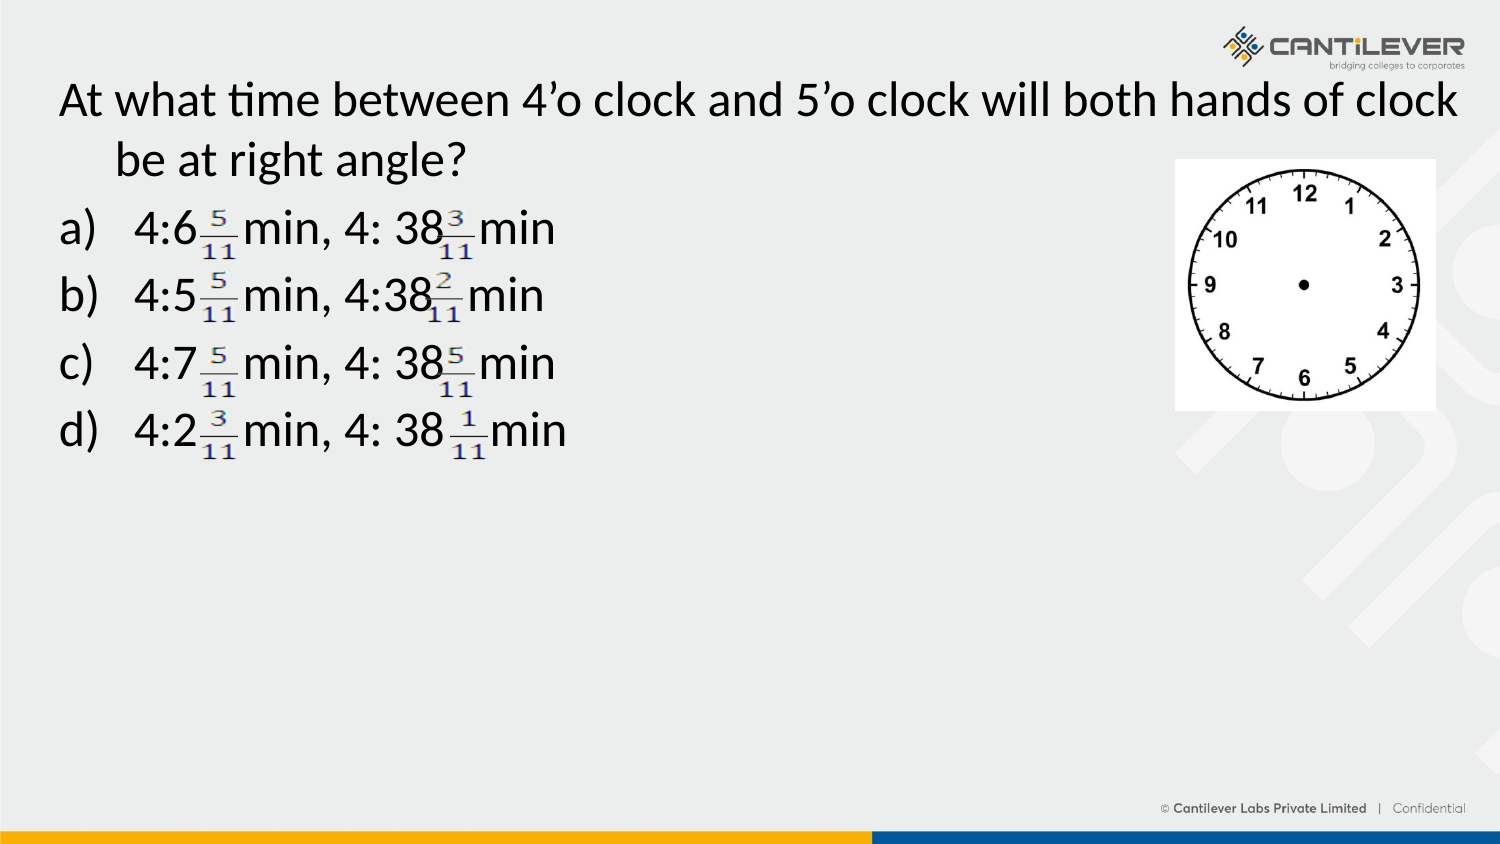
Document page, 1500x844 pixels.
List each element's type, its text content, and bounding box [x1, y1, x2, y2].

picture [437, 346, 476, 404]
picture [449, 409, 488, 466]
list At what time between 4’o clock and 5’o clock will both hands of clock be at right angle? 4:6 min, 4: 38 min 4:5 min, 4:38 min 4:7 min, 4: 38 min 4:2 min, 4: 38 min [24, 75, 1475, 617]
picture [199, 271, 238, 329]
picture [437, 209, 476, 266]
text_box [0, 0, 1500, 75]
picture [424, 271, 463, 329]
picture [199, 409, 238, 466]
picture [0, 75, 1500, 844]
picture [199, 209, 238, 266]
picture [199, 346, 238, 404]
picture [1174, 159, 1436, 412]
